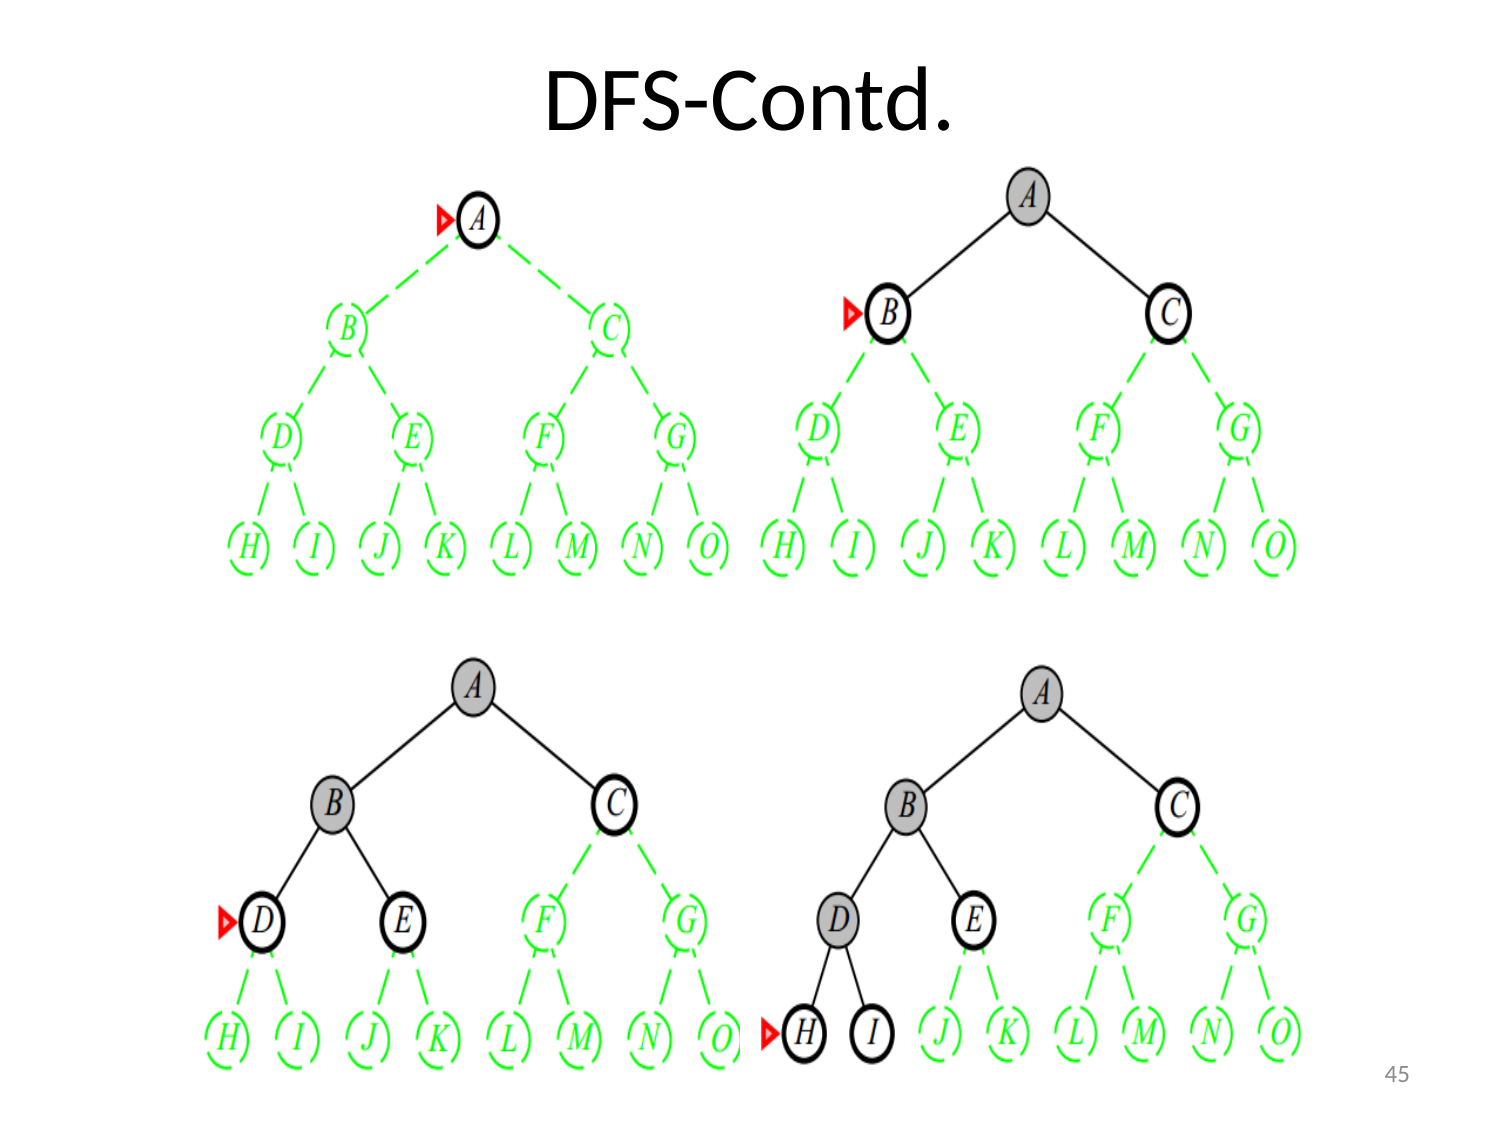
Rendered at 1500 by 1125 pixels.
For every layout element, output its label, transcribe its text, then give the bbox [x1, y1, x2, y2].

picture [215, 165, 1313, 590]
title DFS-Contd. [243, 24, 1257, 163]
picture [187, 651, 1313, 1076]
slide_number 45 [1074, 1042, 1425, 1103]
